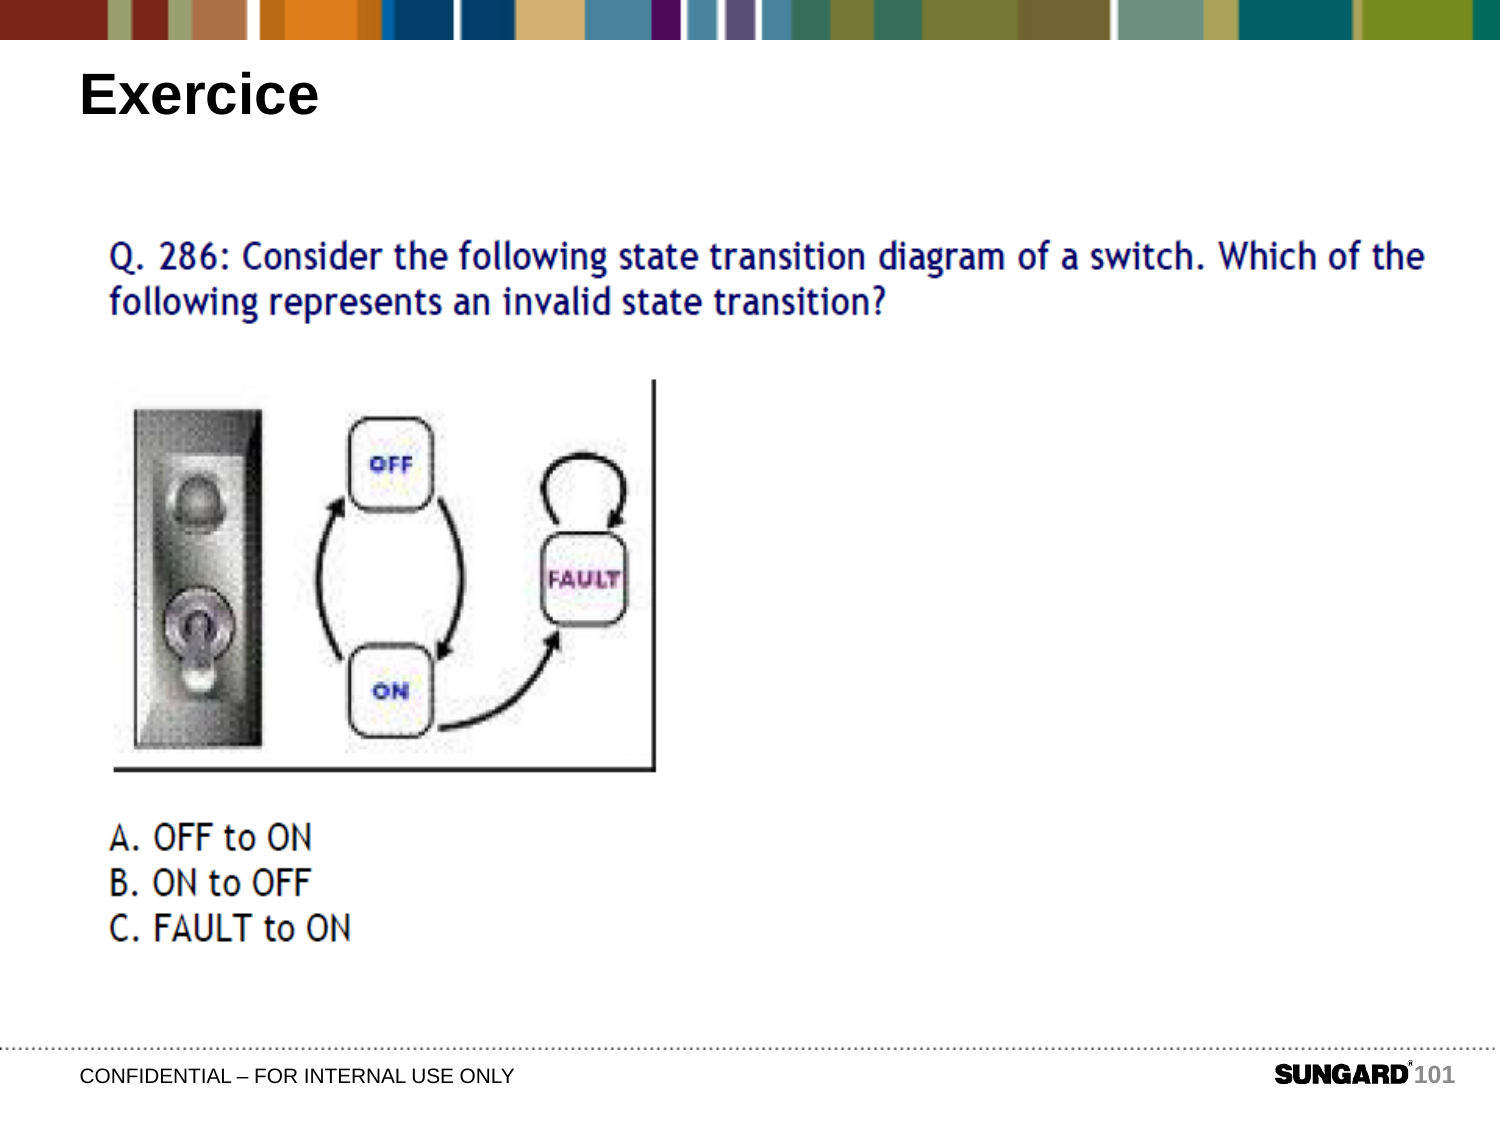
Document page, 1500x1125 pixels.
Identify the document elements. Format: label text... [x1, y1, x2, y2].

title Exercice [79, 55, 1456, 146]
picture [1275, 1060, 1396, 1084]
picture [0, 1043, 1500, 1050]
picture [63, 227, 1437, 976]
picture [0, 0, 1500, 40]
slide_number 101 [1396, 1058, 1456, 1088]
